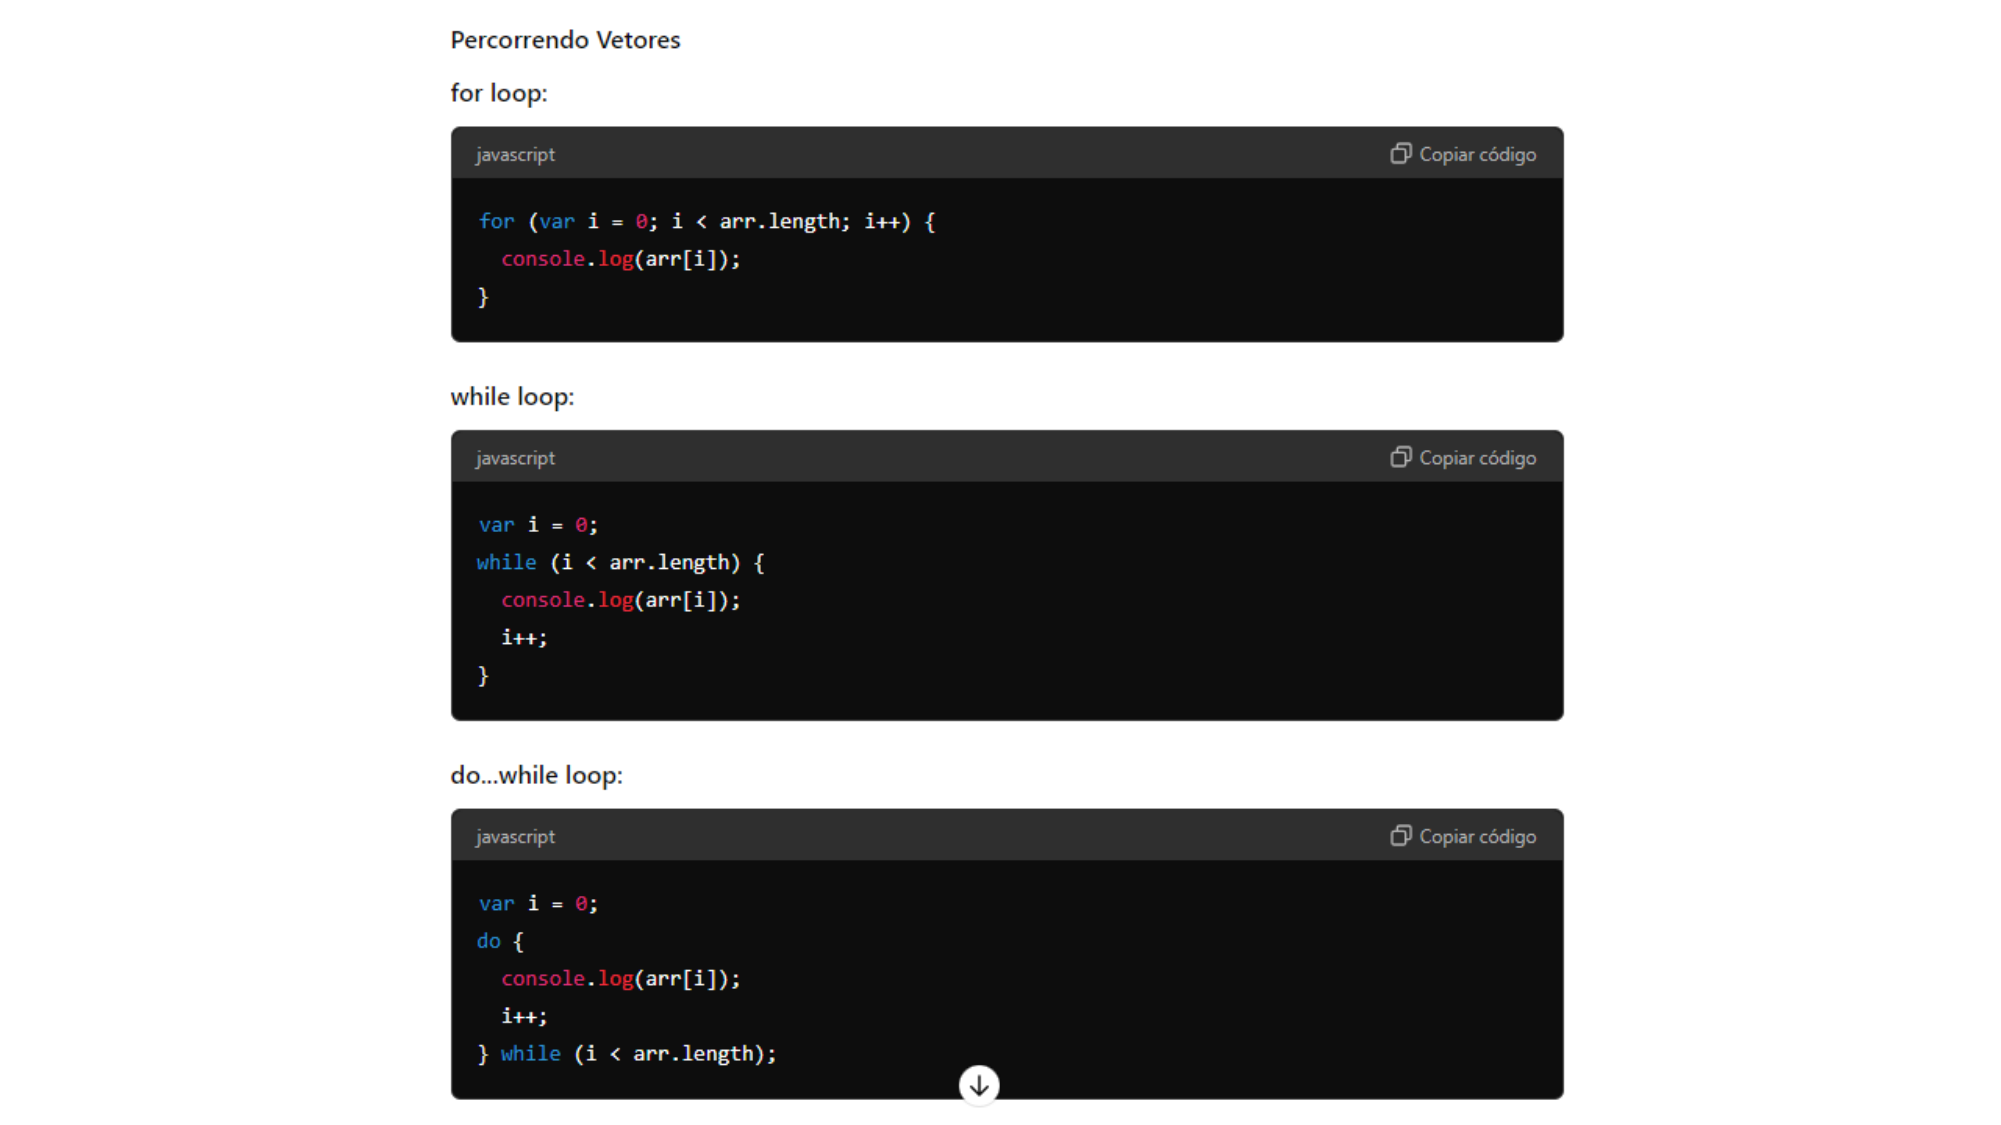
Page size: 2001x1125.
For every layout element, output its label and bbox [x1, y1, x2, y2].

picture [416, 11, 1584, 1114]
